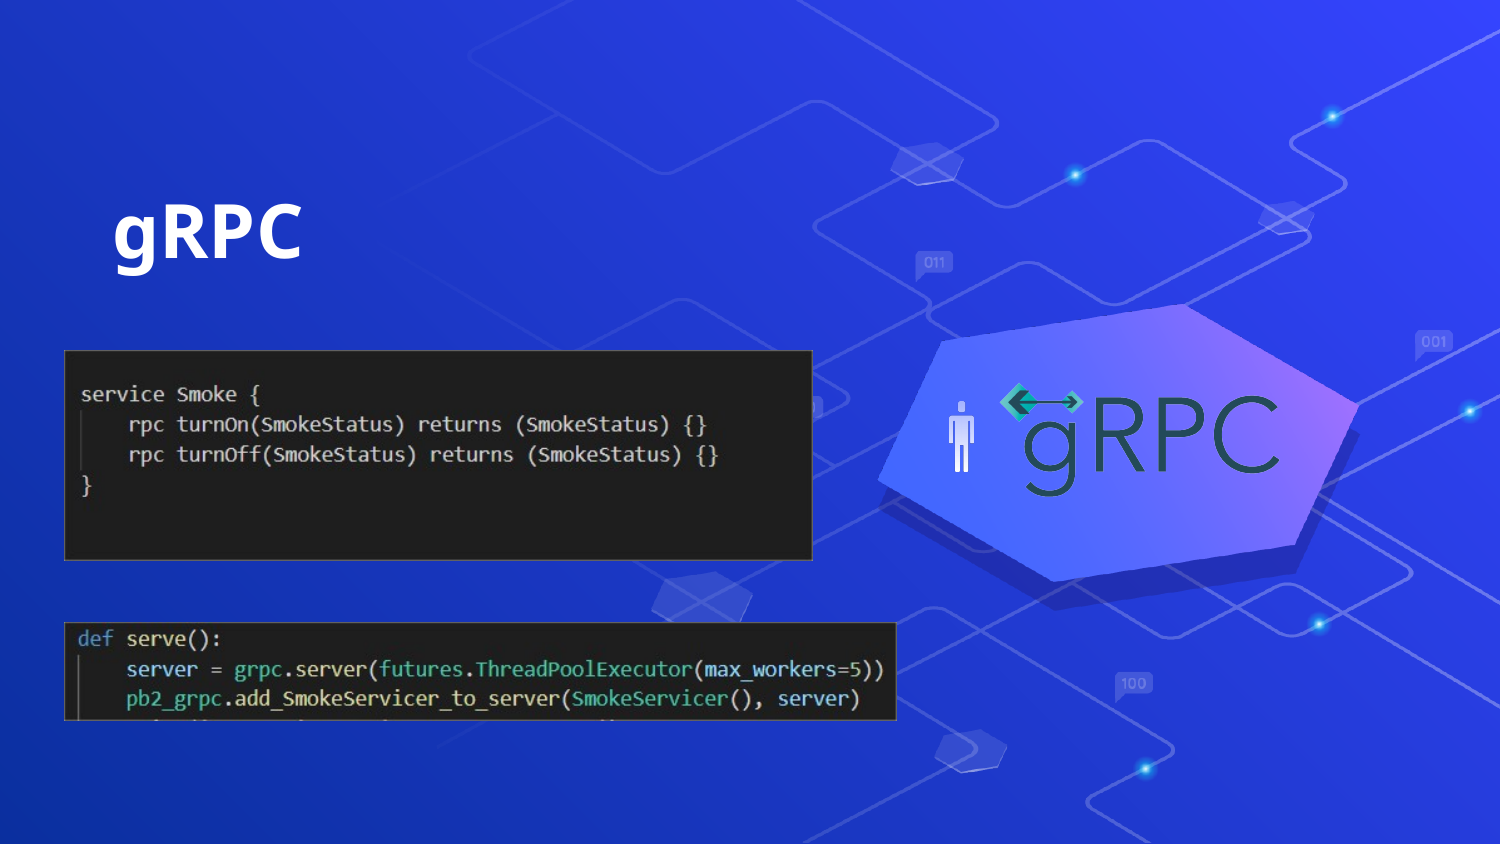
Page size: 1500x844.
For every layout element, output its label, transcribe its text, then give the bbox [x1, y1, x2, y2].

title gRPC [112, 150, 812, 274]
picture [0, 0, 1500, 844]
